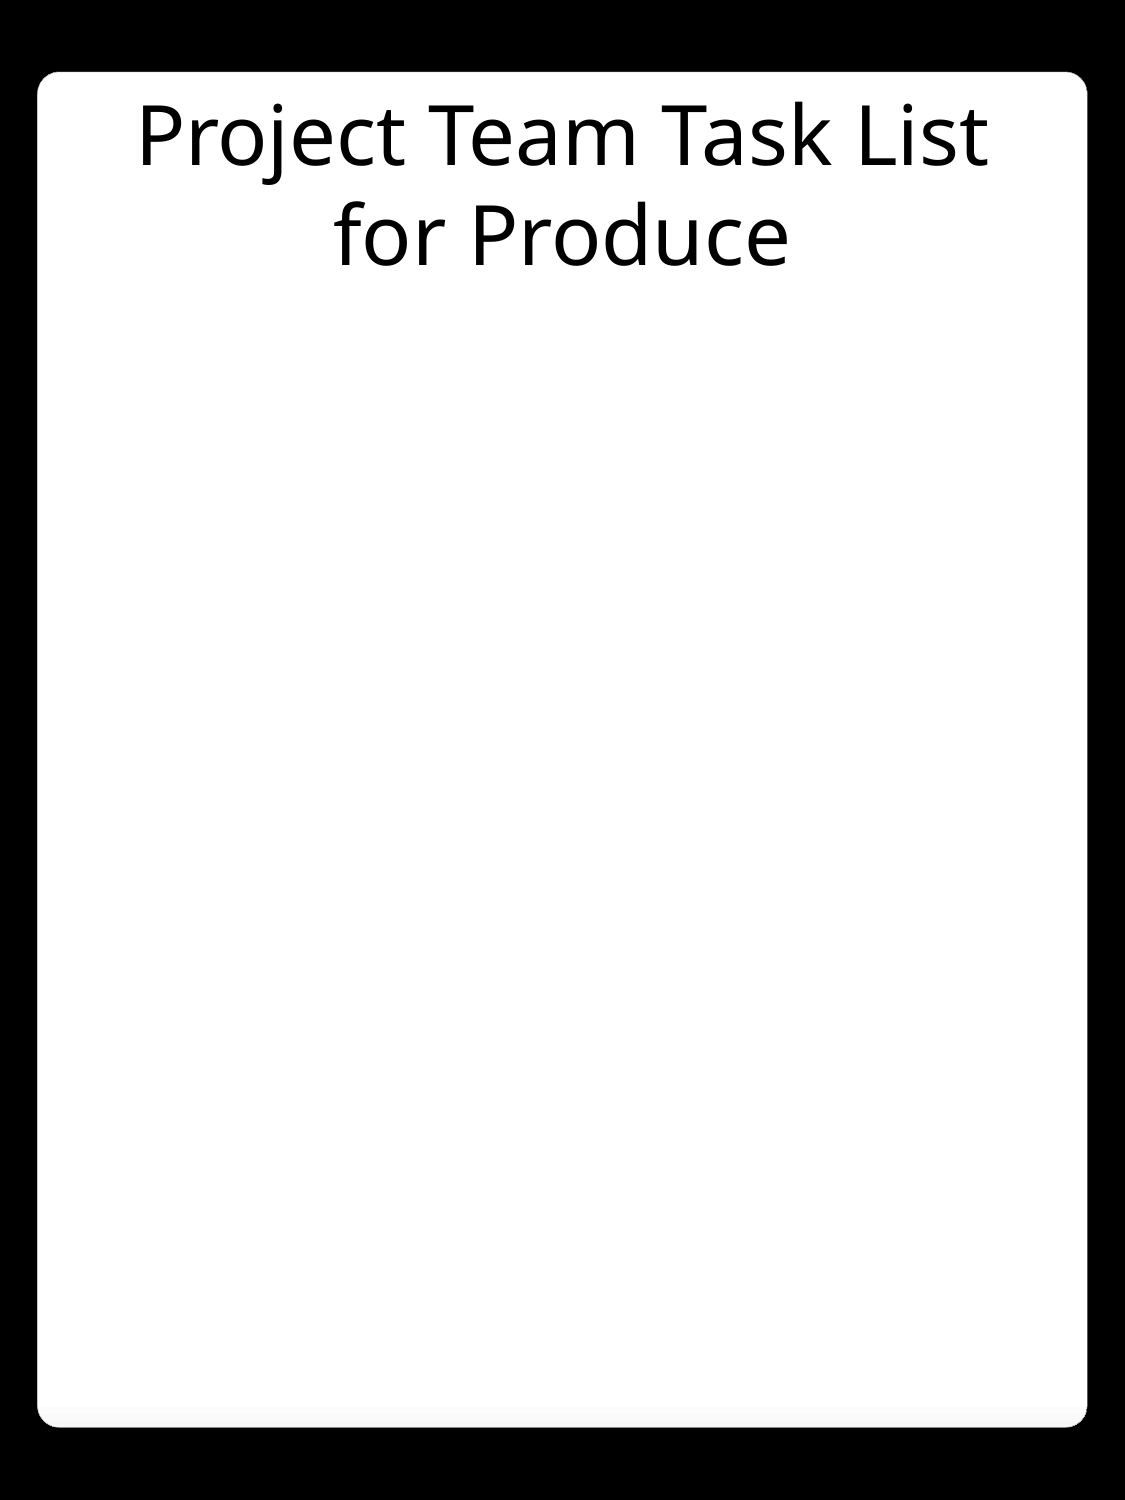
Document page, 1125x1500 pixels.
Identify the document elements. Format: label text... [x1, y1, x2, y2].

text_box Project Team Task List for Produce [37, 74, 1088, 290]
